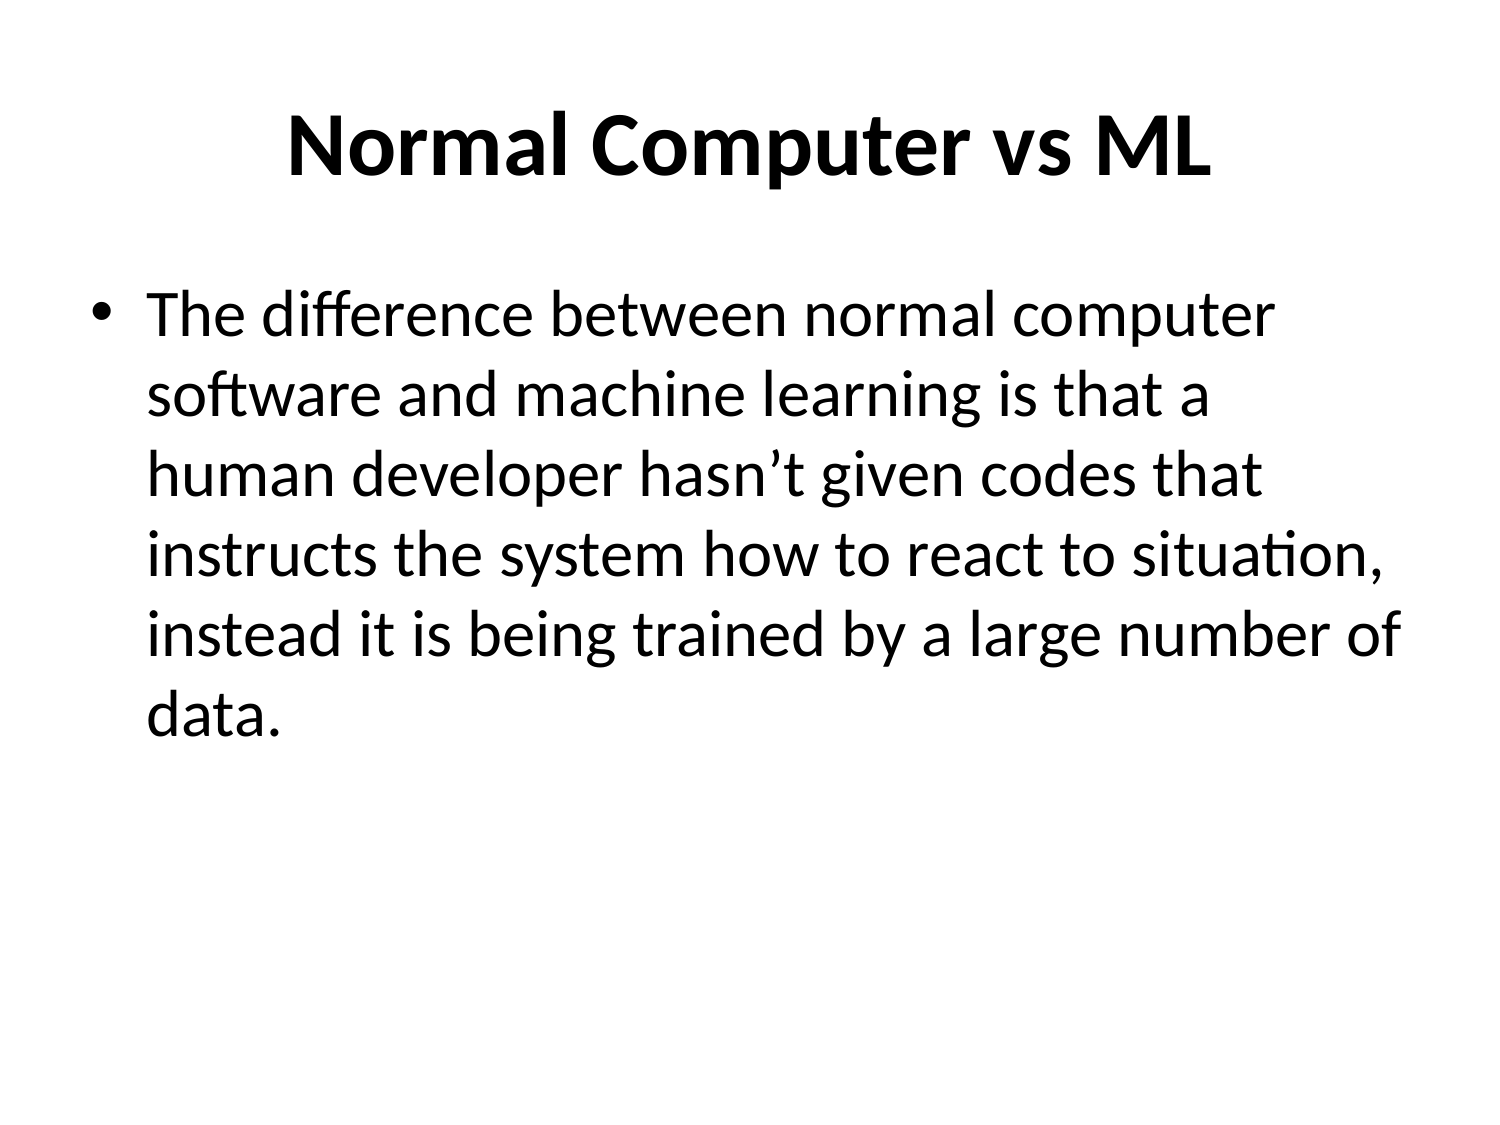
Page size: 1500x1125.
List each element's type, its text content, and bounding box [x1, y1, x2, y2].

title Normal Computer vs ML [75, 45, 1425, 233]
list The difference between normal computer software and machine learning is that a human developer hasn’t given codes that instructs the system how to react to situation, instead it is being trained by a large number of data. [75, 262, 1425, 1005]
